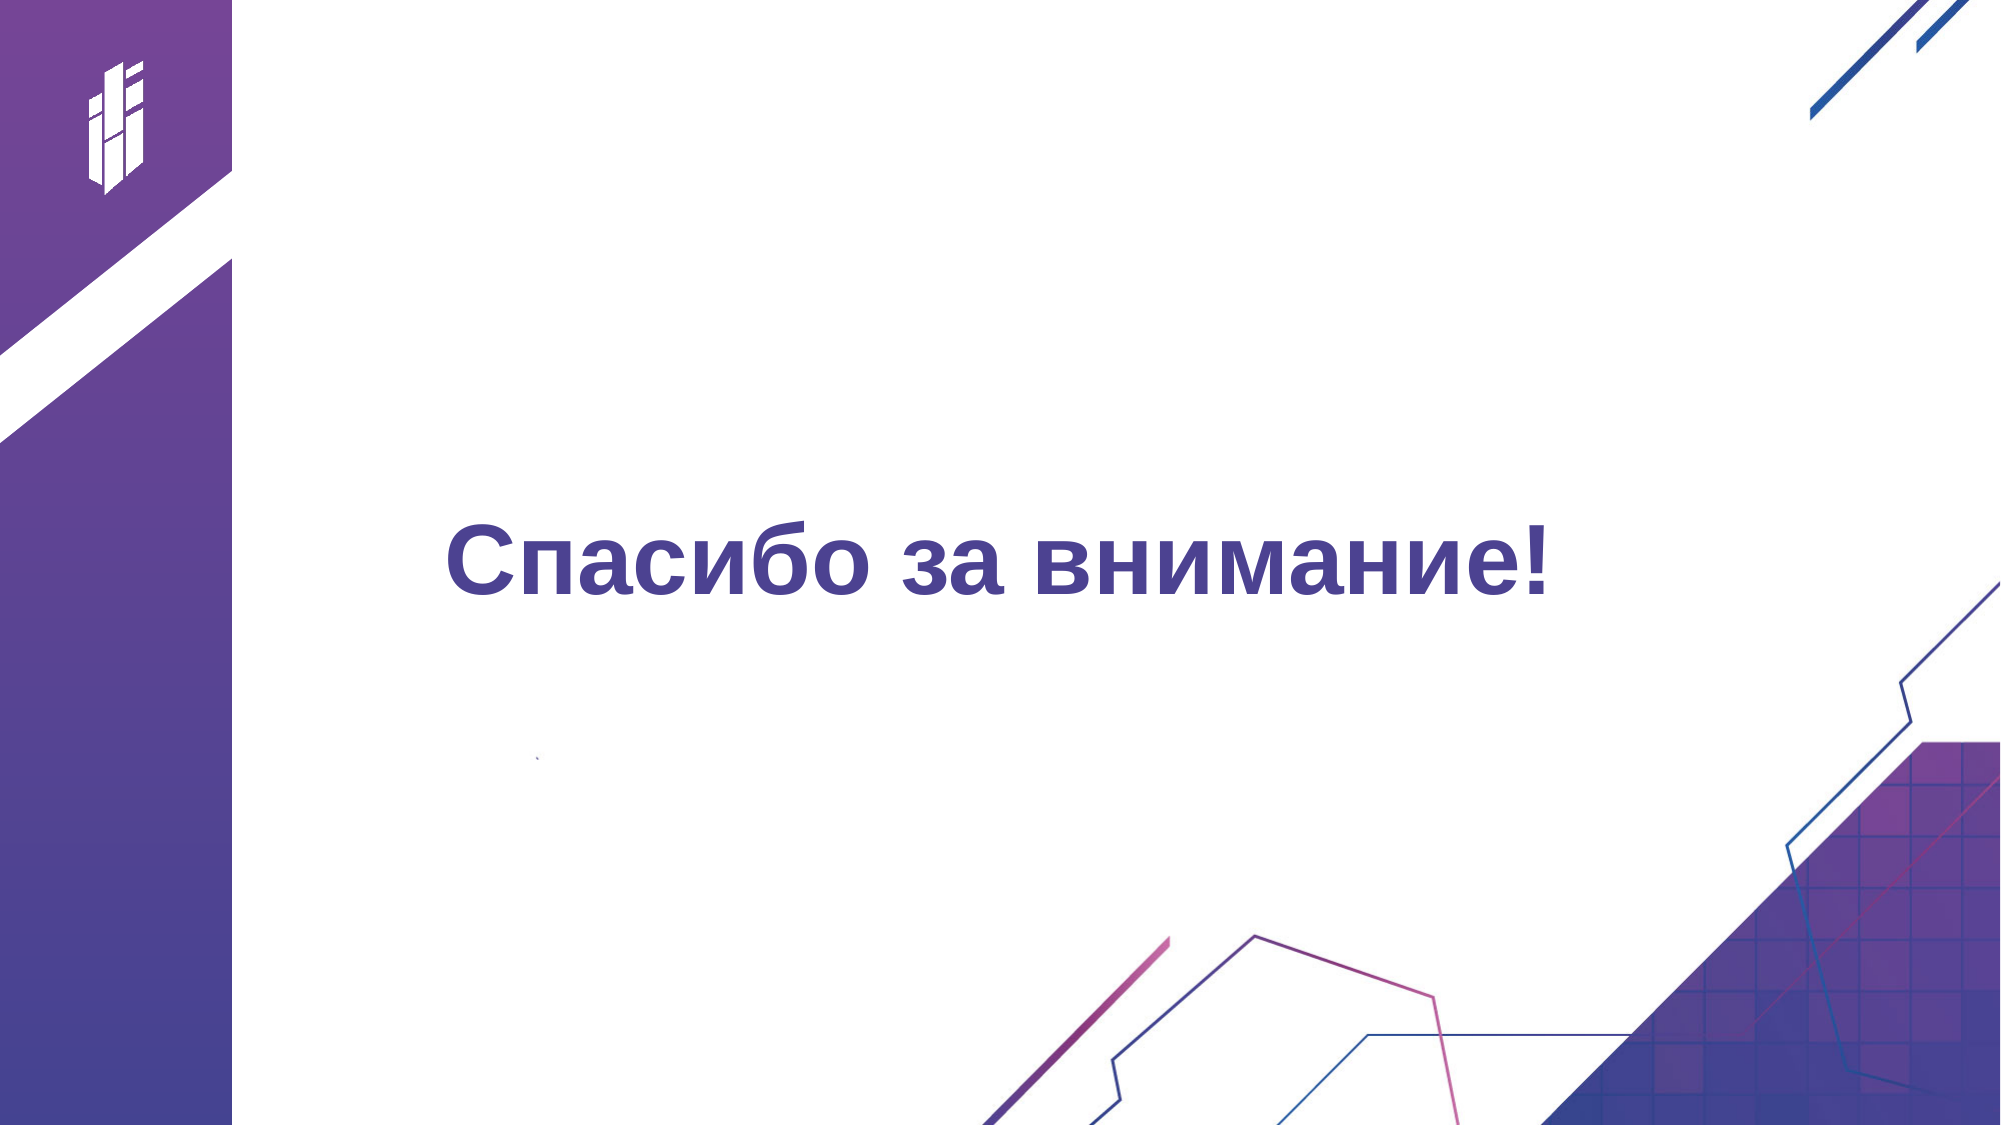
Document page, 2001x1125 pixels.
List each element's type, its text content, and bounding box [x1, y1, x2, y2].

title Спасибо за внимание! [290, 407, 1709, 718]
picture [232, 0, 2001, 1125]
